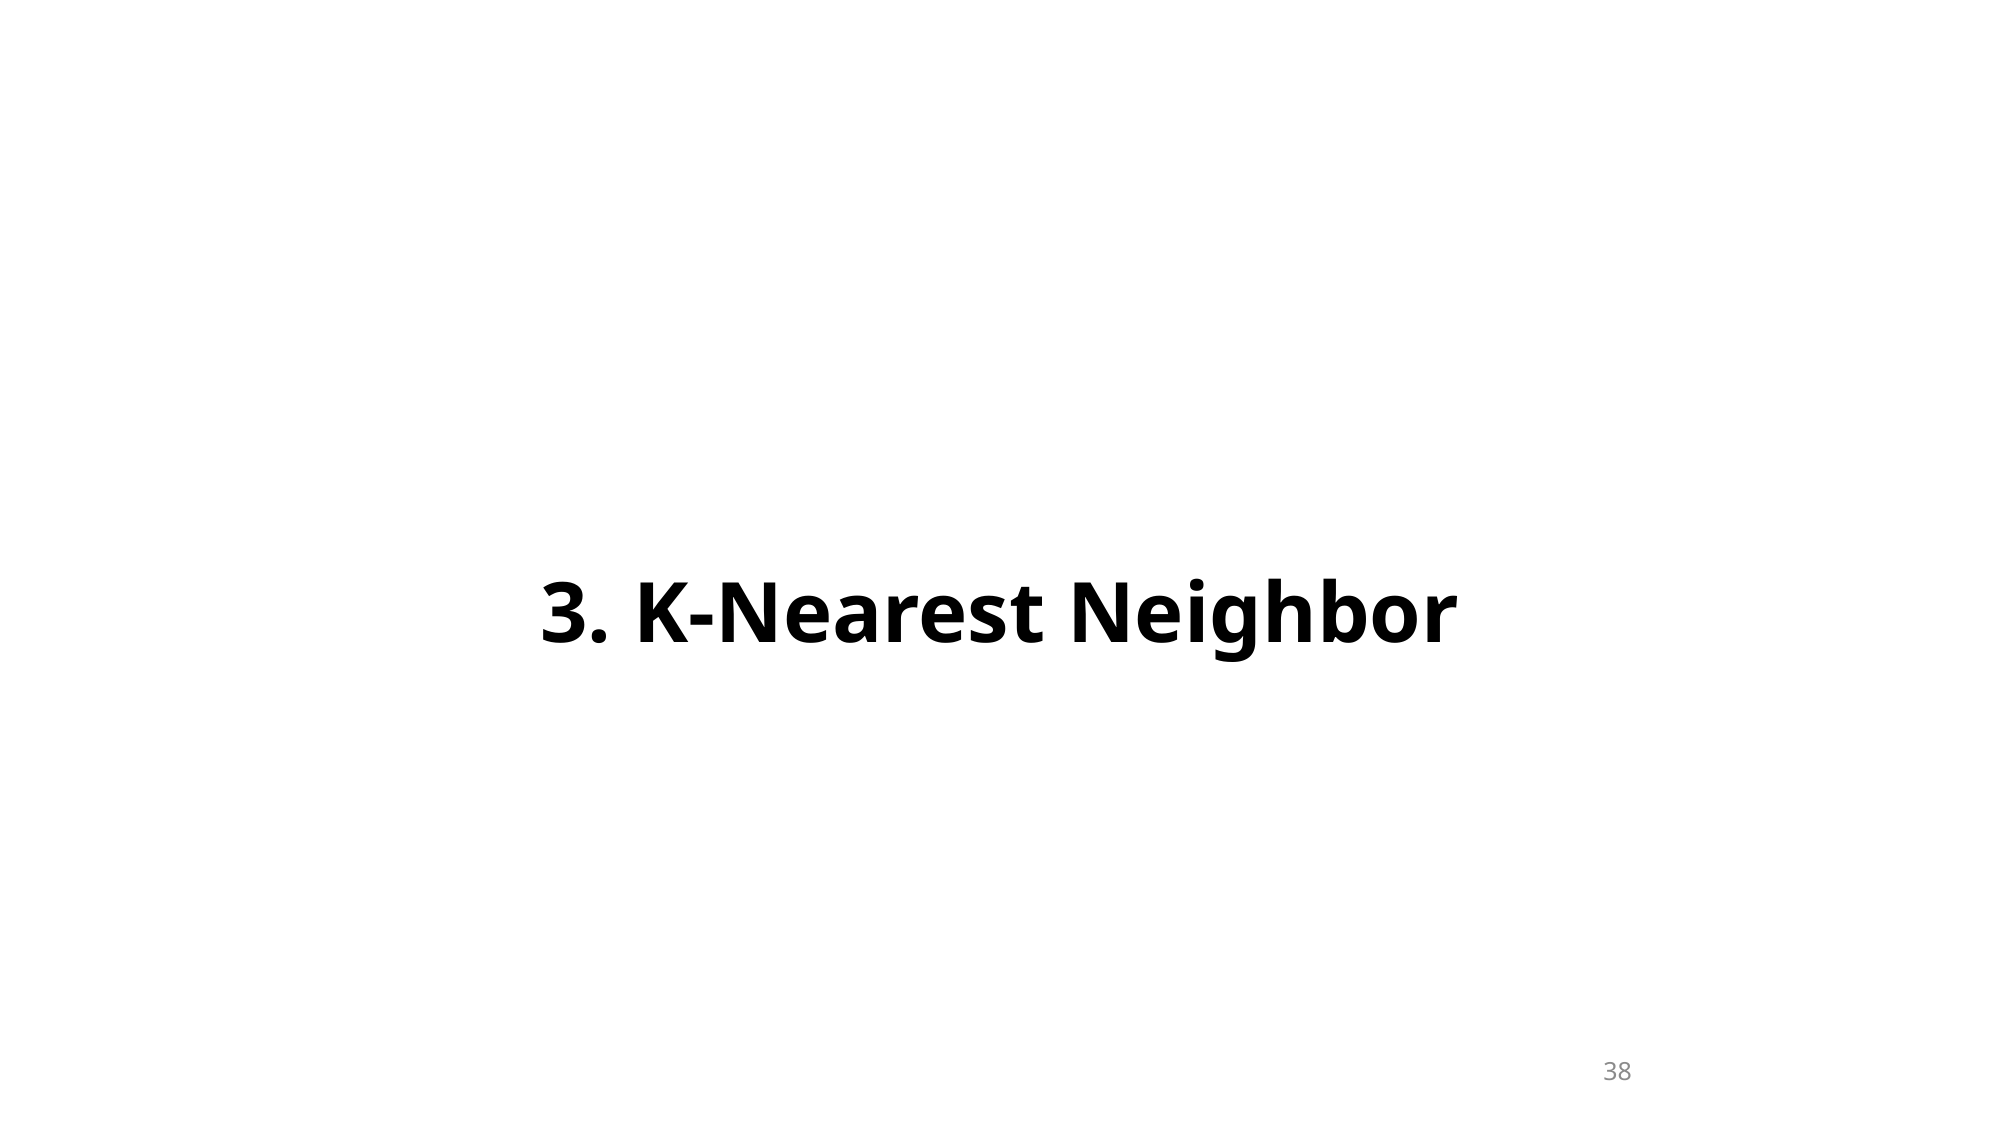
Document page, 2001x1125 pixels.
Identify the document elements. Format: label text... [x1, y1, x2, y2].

slide_number 38 [1309, 1042, 1647, 1103]
text_box 3. K-Nearest Neighbor [525, 491, 1475, 667]
